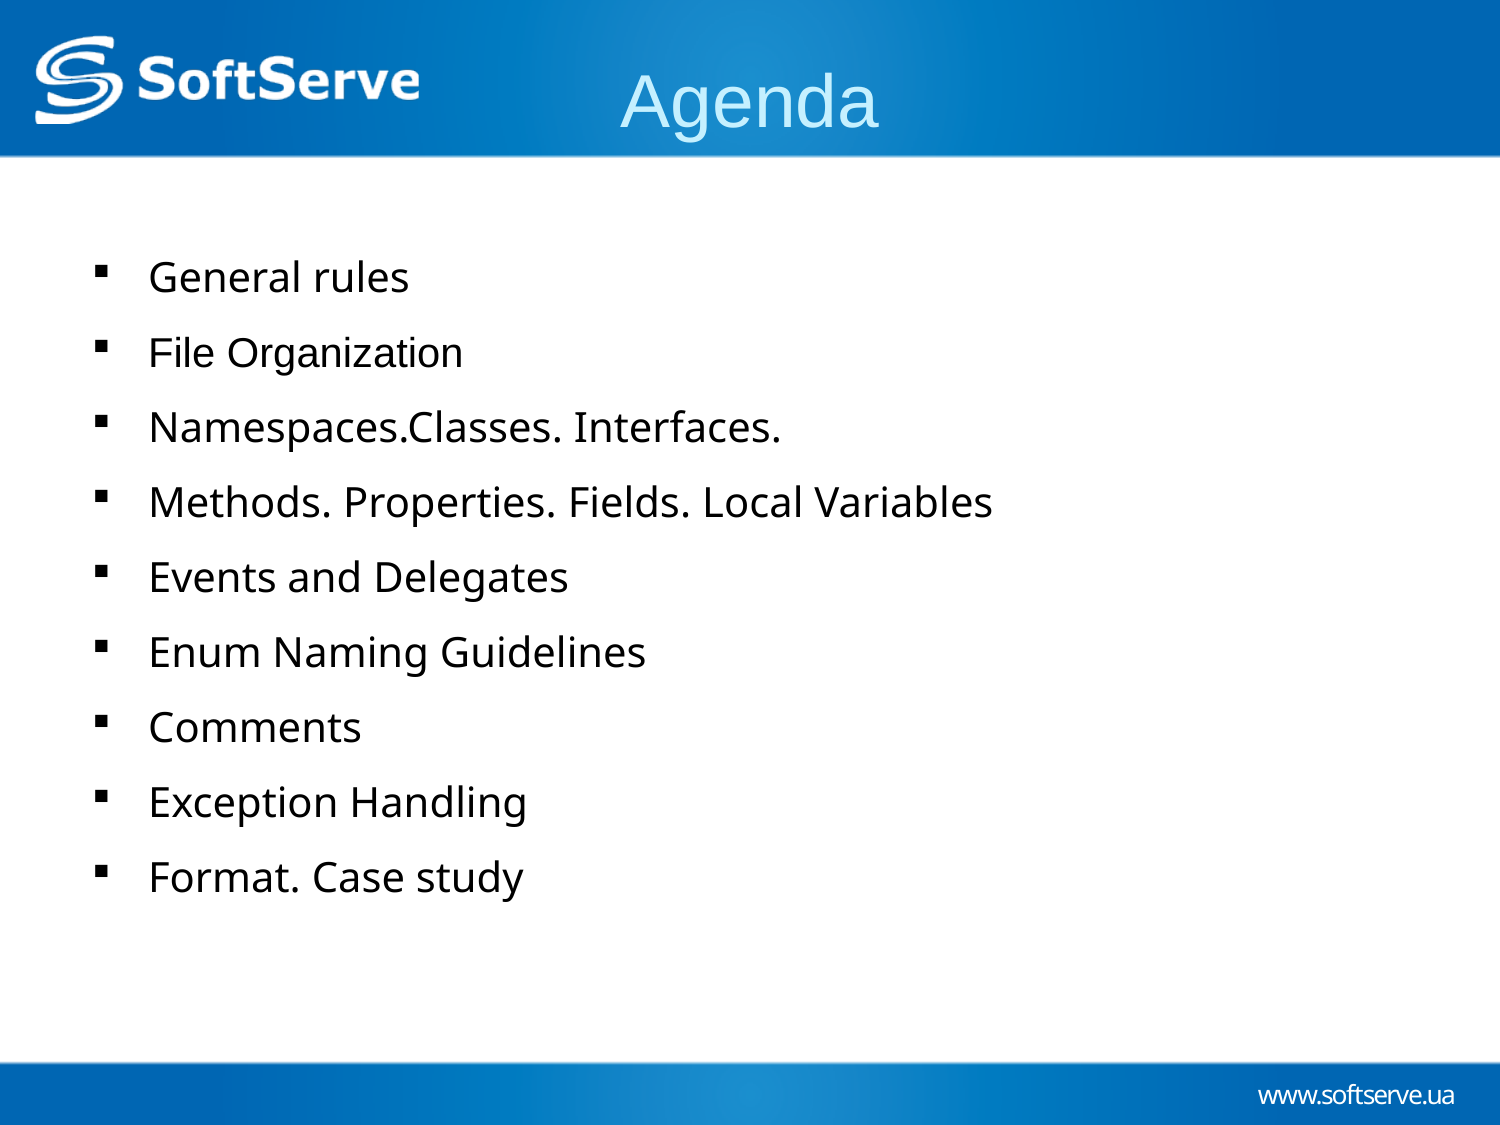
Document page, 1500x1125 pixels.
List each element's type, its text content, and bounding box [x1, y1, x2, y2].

picture [0, 0, 1500, 1125]
title Agenda [75, 45, 1425, 233]
list General rules File Organization Namespaces.Classes. Interfaces. Methods. Properties. Fields. Local Variables Events and Delegates Enum Naming Guidelines Comments Exception Handling Format. Case study [76, 243, 1427, 909]
